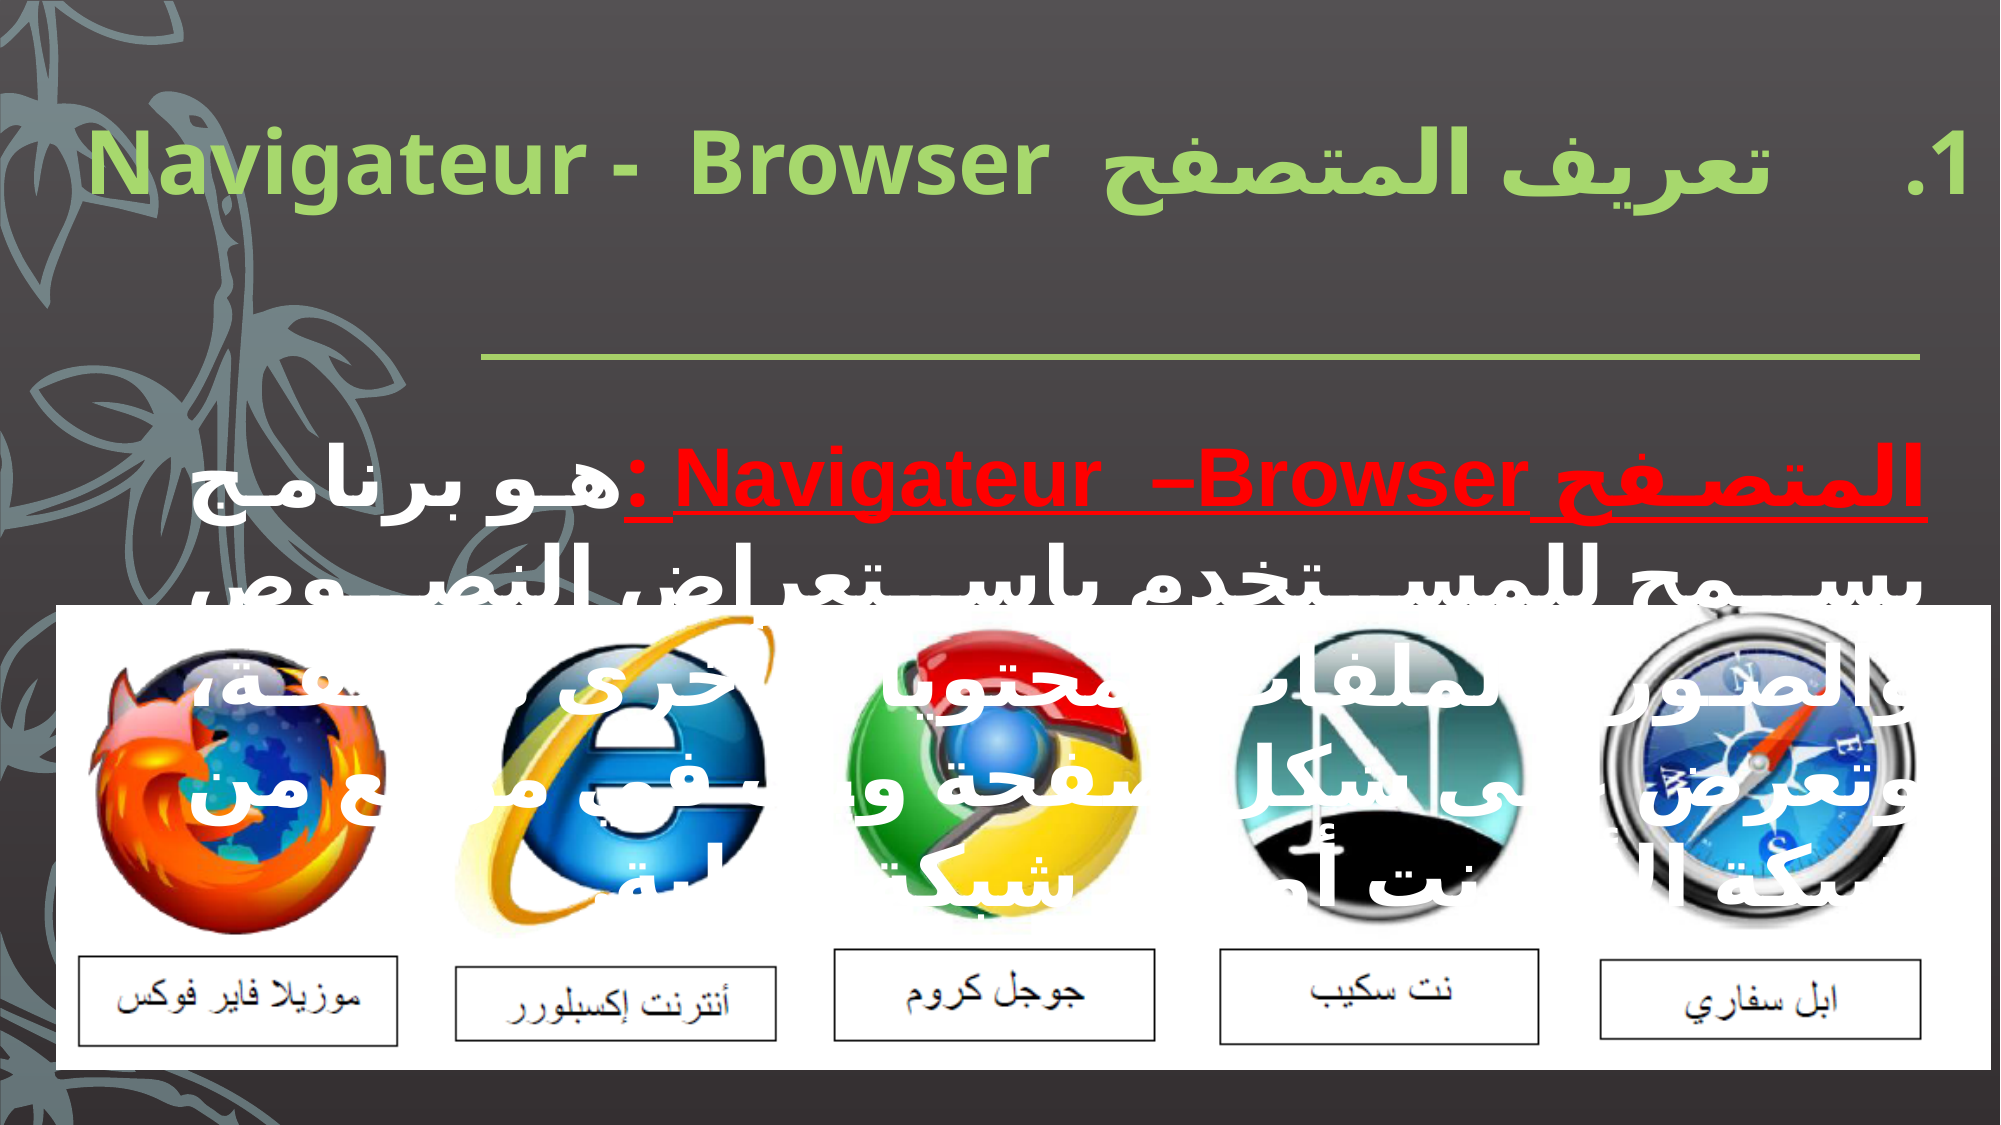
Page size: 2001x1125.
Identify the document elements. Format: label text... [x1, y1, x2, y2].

text_box تعريف المتصفح Navigateur - Browser [0, 1, 1978, 213]
text_box المتصفح Navigateur –Browser :هو برنامج يسمح للمستخدم باستعراض النصوص والصور والملفات ومحتويات أخرى مختلفة، وتعرض على شكل صفحة ويب في موقع من شبكة الأنترنت أو في شبكة محلية. [171, 415, 1943, 605]
picture [56, 605, 1991, 1070]
